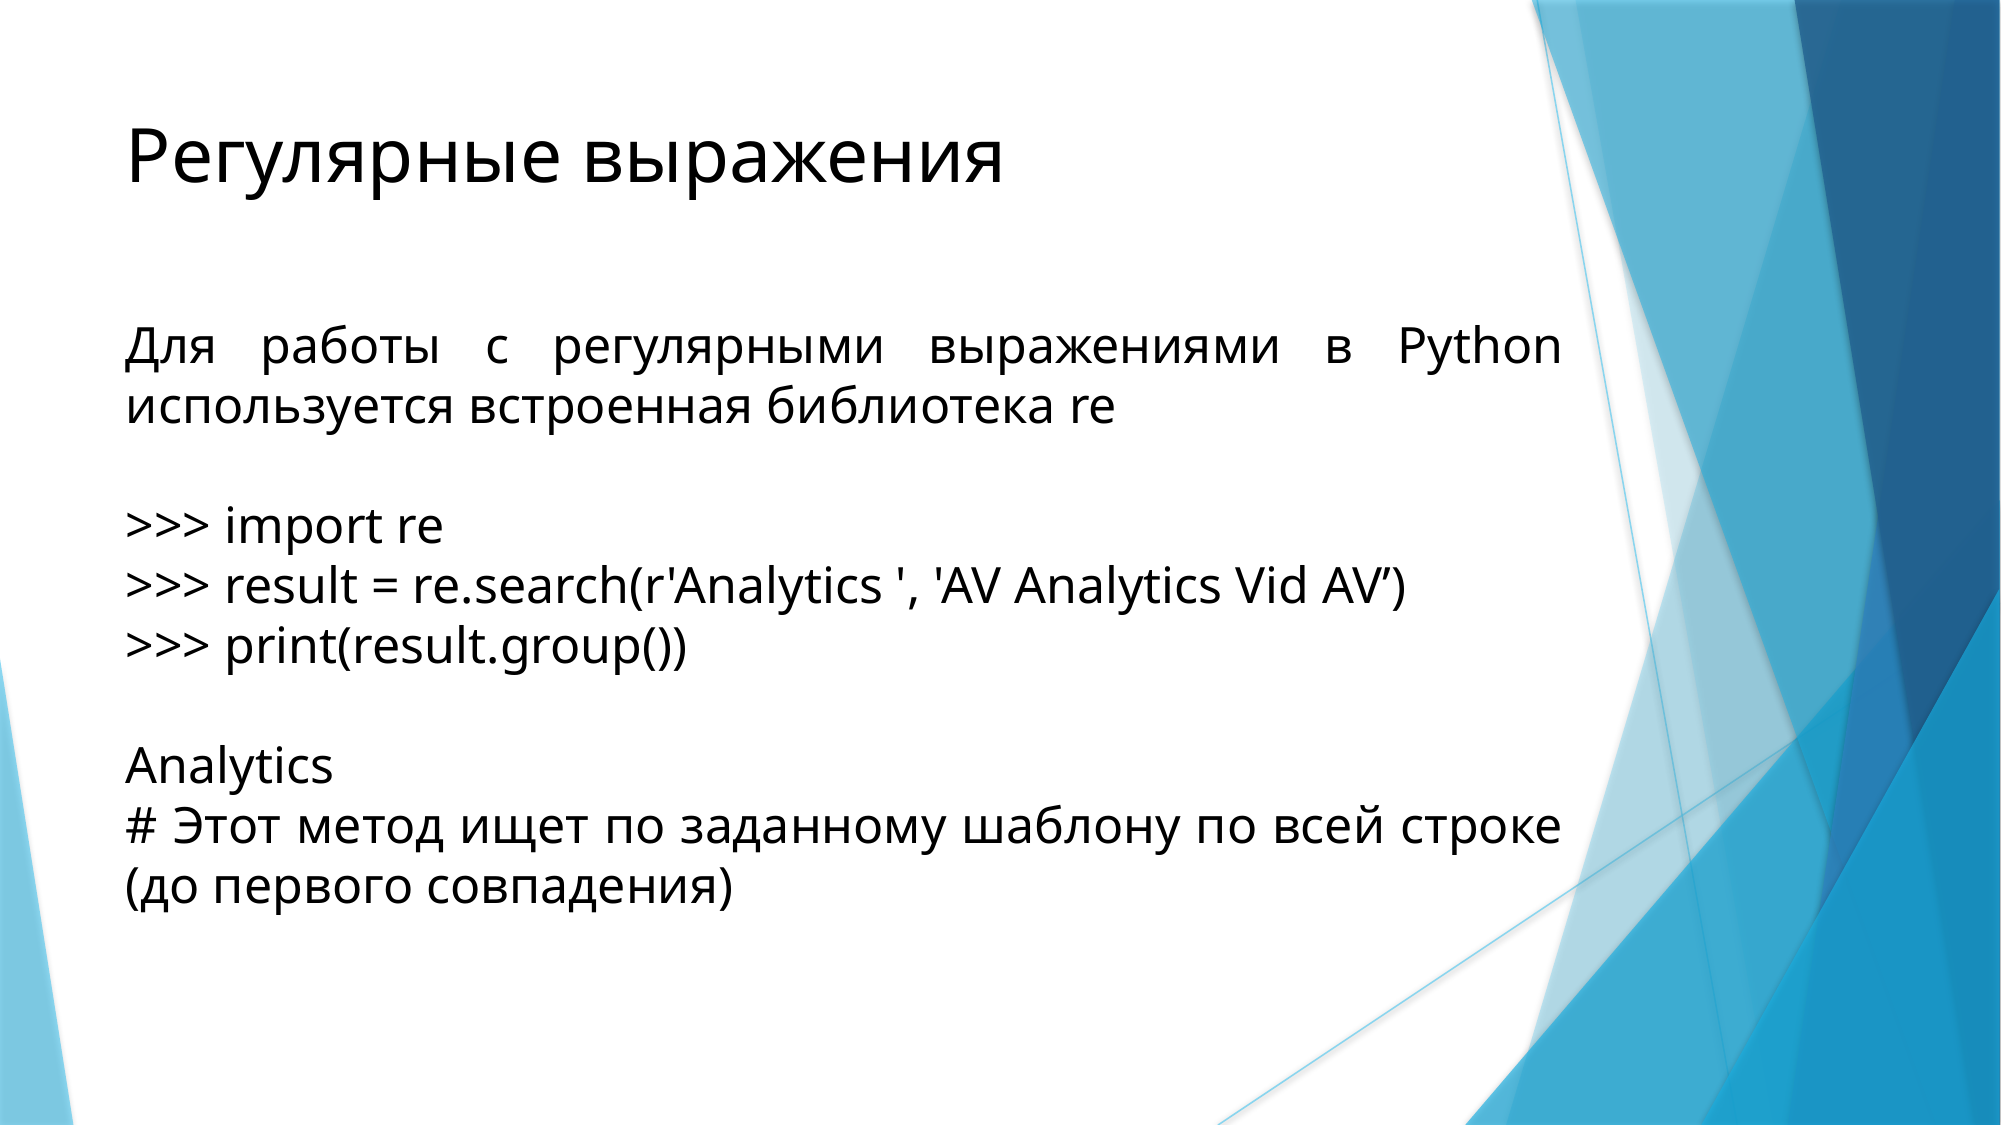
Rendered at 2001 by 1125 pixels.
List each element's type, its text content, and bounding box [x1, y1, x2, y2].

text_box Регулярные выражения [111, 99, 1522, 260]
text_box Для работы с регулярными выражениями в Python используется встроенная библиотека re >>> import re >>> result = re.search(r'Analytics ', 'AV Analytics Vid AV’) >>> print(result.group()) Analytics # Этот метод ищет по заданному шаблону по всей строке (до первого совпадения) [111, 260, 1579, 921]
